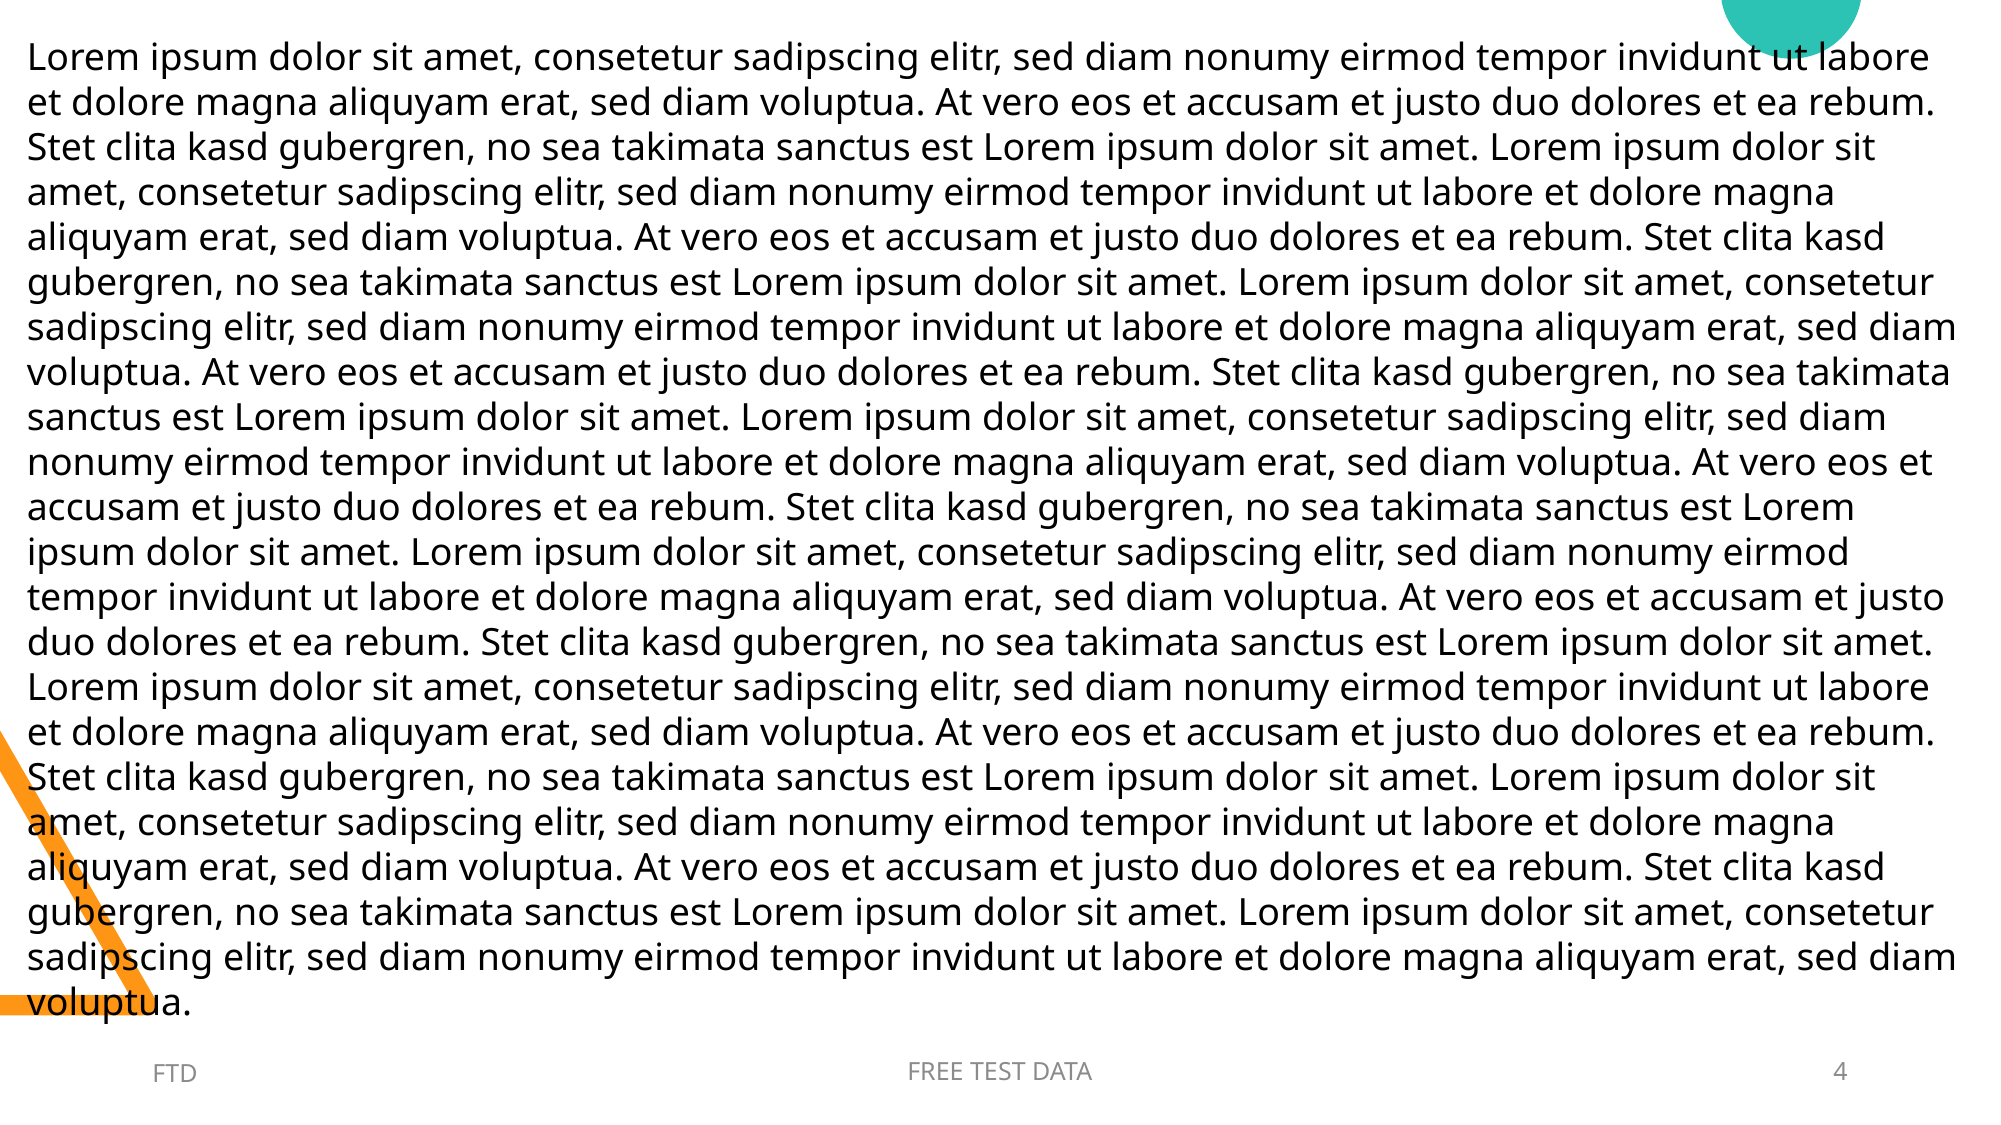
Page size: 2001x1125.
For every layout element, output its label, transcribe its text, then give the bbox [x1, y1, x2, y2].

slide_number FTD [137, 1042, 588, 1103]
slide_number 4 [1412, 1042, 1863, 1103]
text_box Lorem ipsum dolor sit amet, consetetur sadipscing elitr, sed diam nonumy eirmod tempor invidunt ut labore et dolore magna aliquyam erat, sed diam voluptua. At vero eos et accusam et justo duo dolores et ea rebum. Stet clita kasd gubergren, no sea takimata sanctus est Lorem ipsum dolor sit amet. Lorem ipsum dolor sit amet, consetetur sadipscing elitr, sed diam nonumy eirmod tempor invidunt ut labore et dolore magna aliquyam erat, sed diam voluptua. At vero eos et accusam et justo duo dolores et ea rebum. Stet clita kasd gubergren, no sea takimata sanctus est Lorem ipsum dolor sit amet. Lorem ipsum dolor sit amet, consetetur sadipscing elitr, sed diam nonumy eirmod tempor invidunt ut labore et dolore magna aliquyam erat, sed diam voluptua. At vero eos et accusam et justo duo dolores et ea rebum. Stet clita kasd gubergren, no sea takimata sanctus est Lorem ipsum dolor sit amet. Lorem ipsum dolor sit amet, consetetur sadipscing elitr, sed diam nonumy eirmod tempor invidunt ut labore et dolore magna aliquyam erat, sed diam voluptua. At vero eos et accusam et justo duo dolores et ea rebum. Stet clita kasd gubergren, no sea takimata sanctus est Lorem ipsum dolor sit amet. Lorem ipsum dolor sit amet, consetetur sadipscing elitr, sed diam nonumy eirmod tempor invidunt ut labore et dolore magna aliquyam erat, sed diam voluptua. At vero eos et accusam et justo duo dolores et ea rebum. Stet clita kasd gubergren, no sea takimata sanctus est Lorem ipsum dolor sit amet. Lorem ipsum dolor sit amet, consetetur sadipscing elitr, sed diam nonumy eirmod tempor invidunt ut labore et dolore magna aliquyam erat, sed diam voluptua. At vero eos et accusam et justo duo dolores et ea rebum. Stet clita kasd gubergren, no sea takimata sanctus est Lorem ipsum dolor sit amet. Lorem ipsum dolor sit amet, consetetur sadipscing elitr, sed diam nonumy eirmod tempor invidunt ut labore et dolore magna aliquyam erat, sed diam voluptua. At vero eos et accusam et justo duo dolores et ea rebum. Stet clita kasd gubergren, no sea takimata sanctus est Lorem ipsum dolor sit amet. Lorem ipsum dolor sit amet, consetetur sadipscing elitr, sed diam nonumy eirmod tempor invidunt ut labore et dolore magna aliquyam erat, sed diam voluptua. [12, 25, 1976, 1031]
footer FREE TEST DATA [662, 1042, 1338, 1103]
